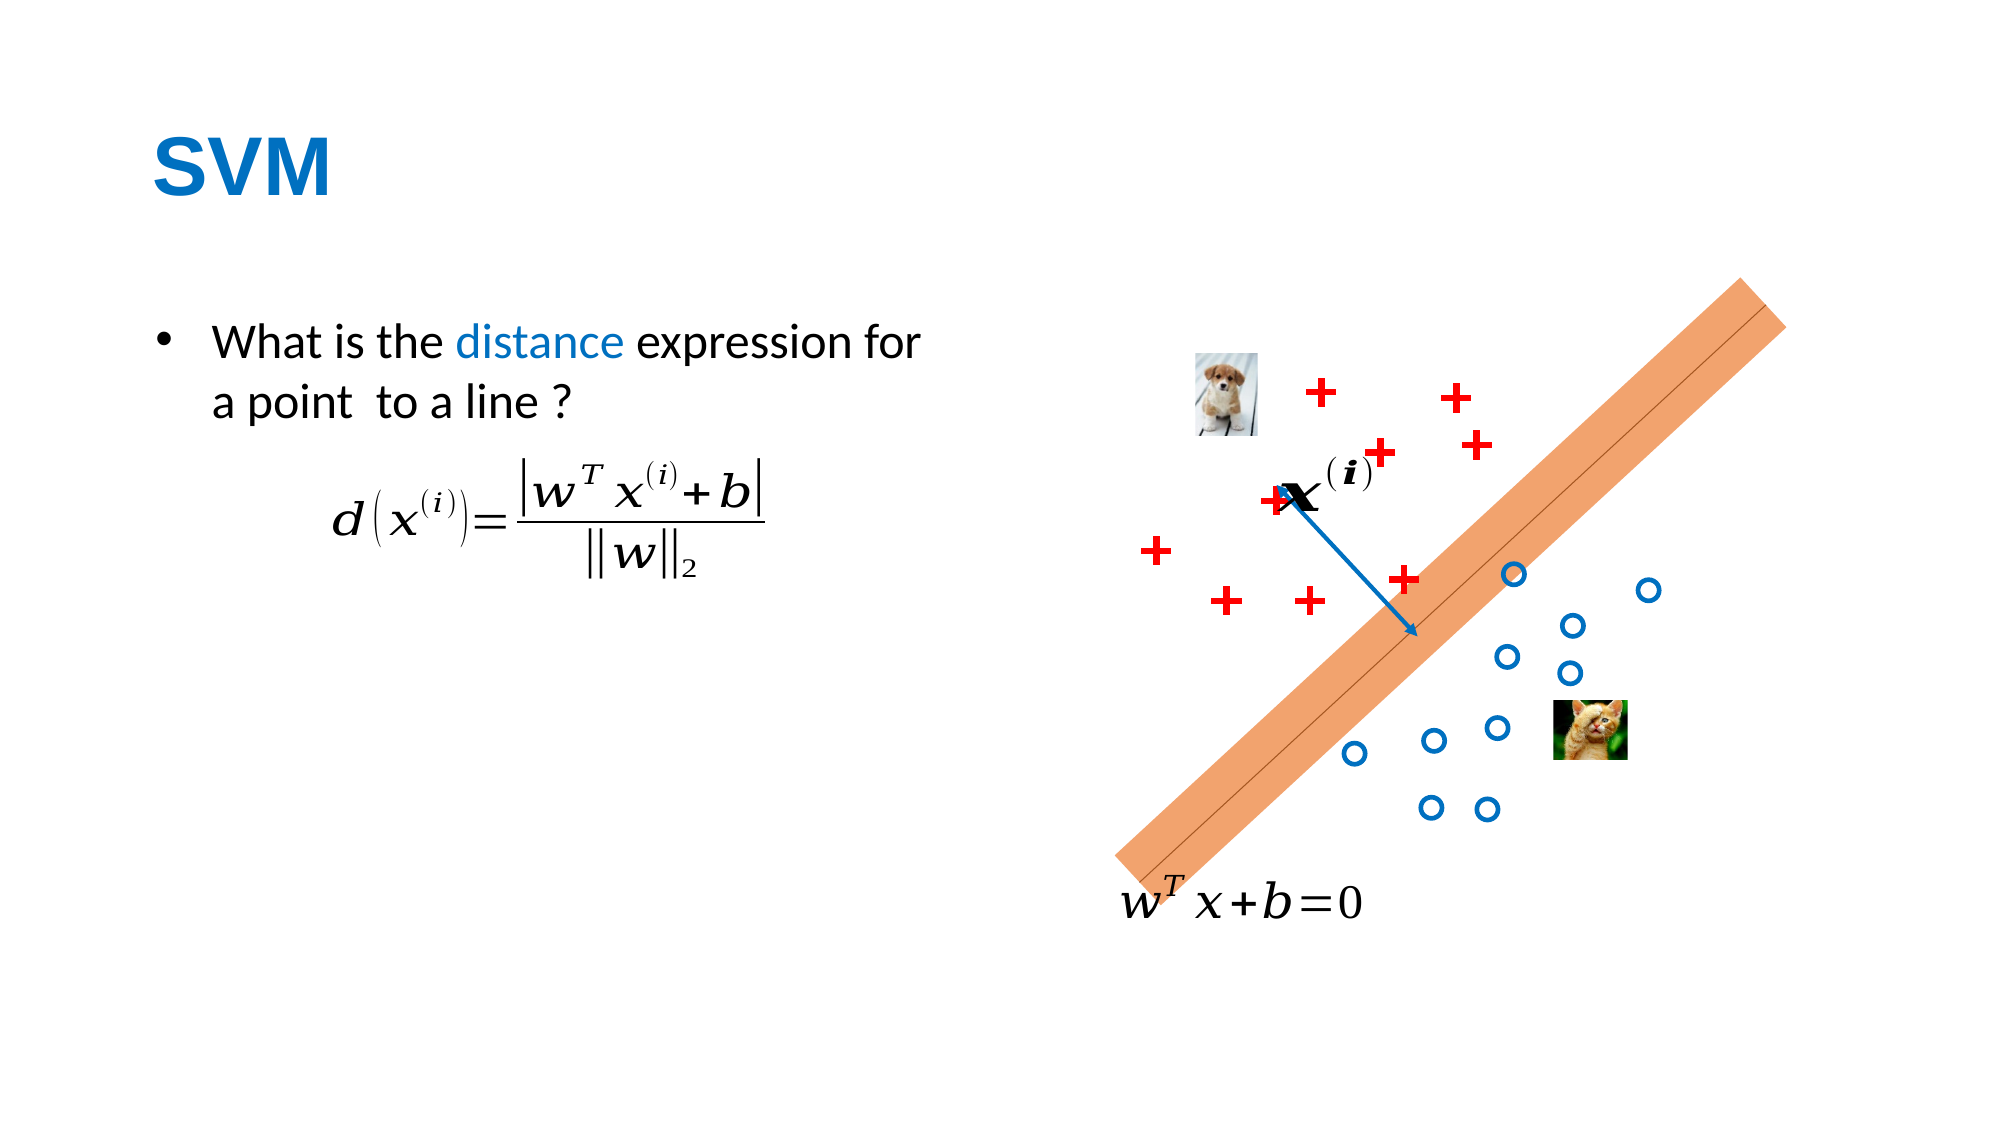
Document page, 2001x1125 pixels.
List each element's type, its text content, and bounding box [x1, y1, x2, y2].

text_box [1288, 500, 1418, 637]
text_box [1710, 275, 1788, 348]
title SVM [137, 59, 1863, 278]
text_box [1113, 831, 1173, 907]
text_box [1172, 883, 1187, 894]
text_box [1139, 304, 1766, 883]
